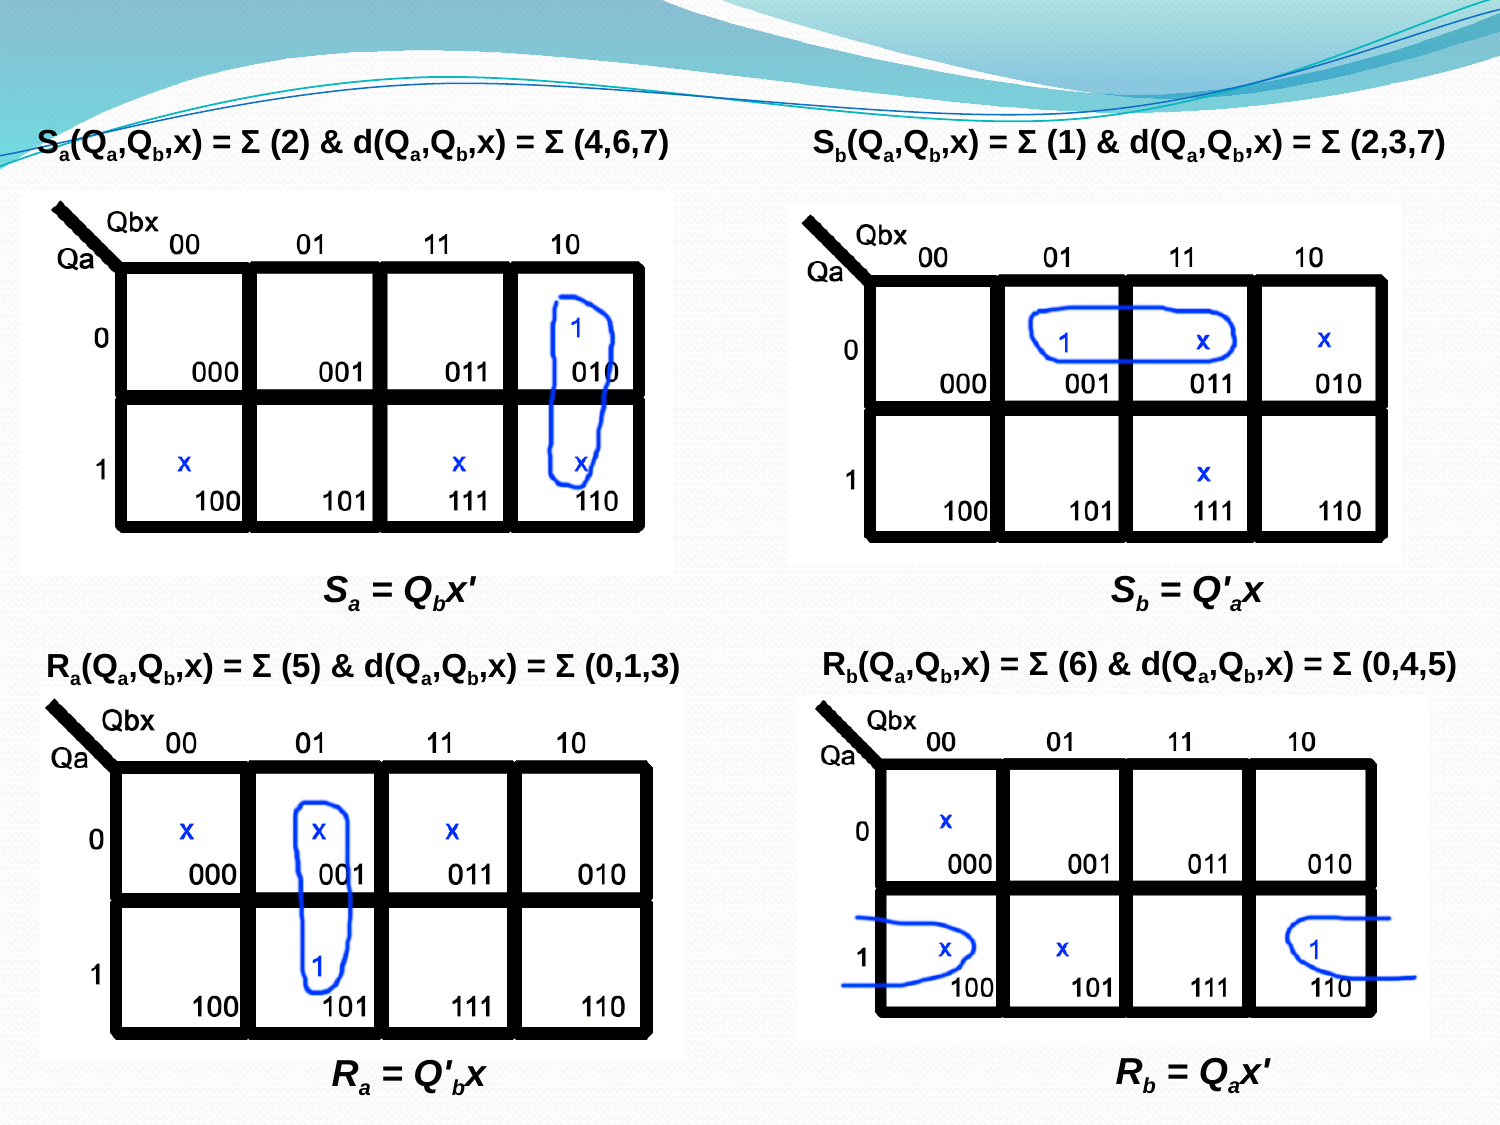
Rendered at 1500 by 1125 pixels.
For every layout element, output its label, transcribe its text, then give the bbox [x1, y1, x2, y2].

picture [40, 685, 685, 1059]
picture [787, 203, 1402, 565]
picture [797, 695, 1430, 1045]
text_box Sb(Qa,Qb,x) = Σ (1) & d(Qa,Qb,x) = Σ (2,3,7) Sb = Q'ax [797, 112, 1500, 624]
picture [21, 192, 673, 574]
text_box Ra(Qa,Qb,x) = Σ (5) & d(Qa,Qb,x) = Σ (0,1,3) Ra = Q'bx [31, 636, 787, 1108]
text_box Rb(Qa,Qb,x) = Σ (6) & d(Qa,Qb,x) = Σ (0,4,5) Rb = Qax' [807, 634, 1500, 1106]
text_box Sa(Qa,Qb,x) = Σ (2) & d(Qa,Qb,x) = Σ (4,6,7) Sa = Qbx' [21, 112, 777, 624]
